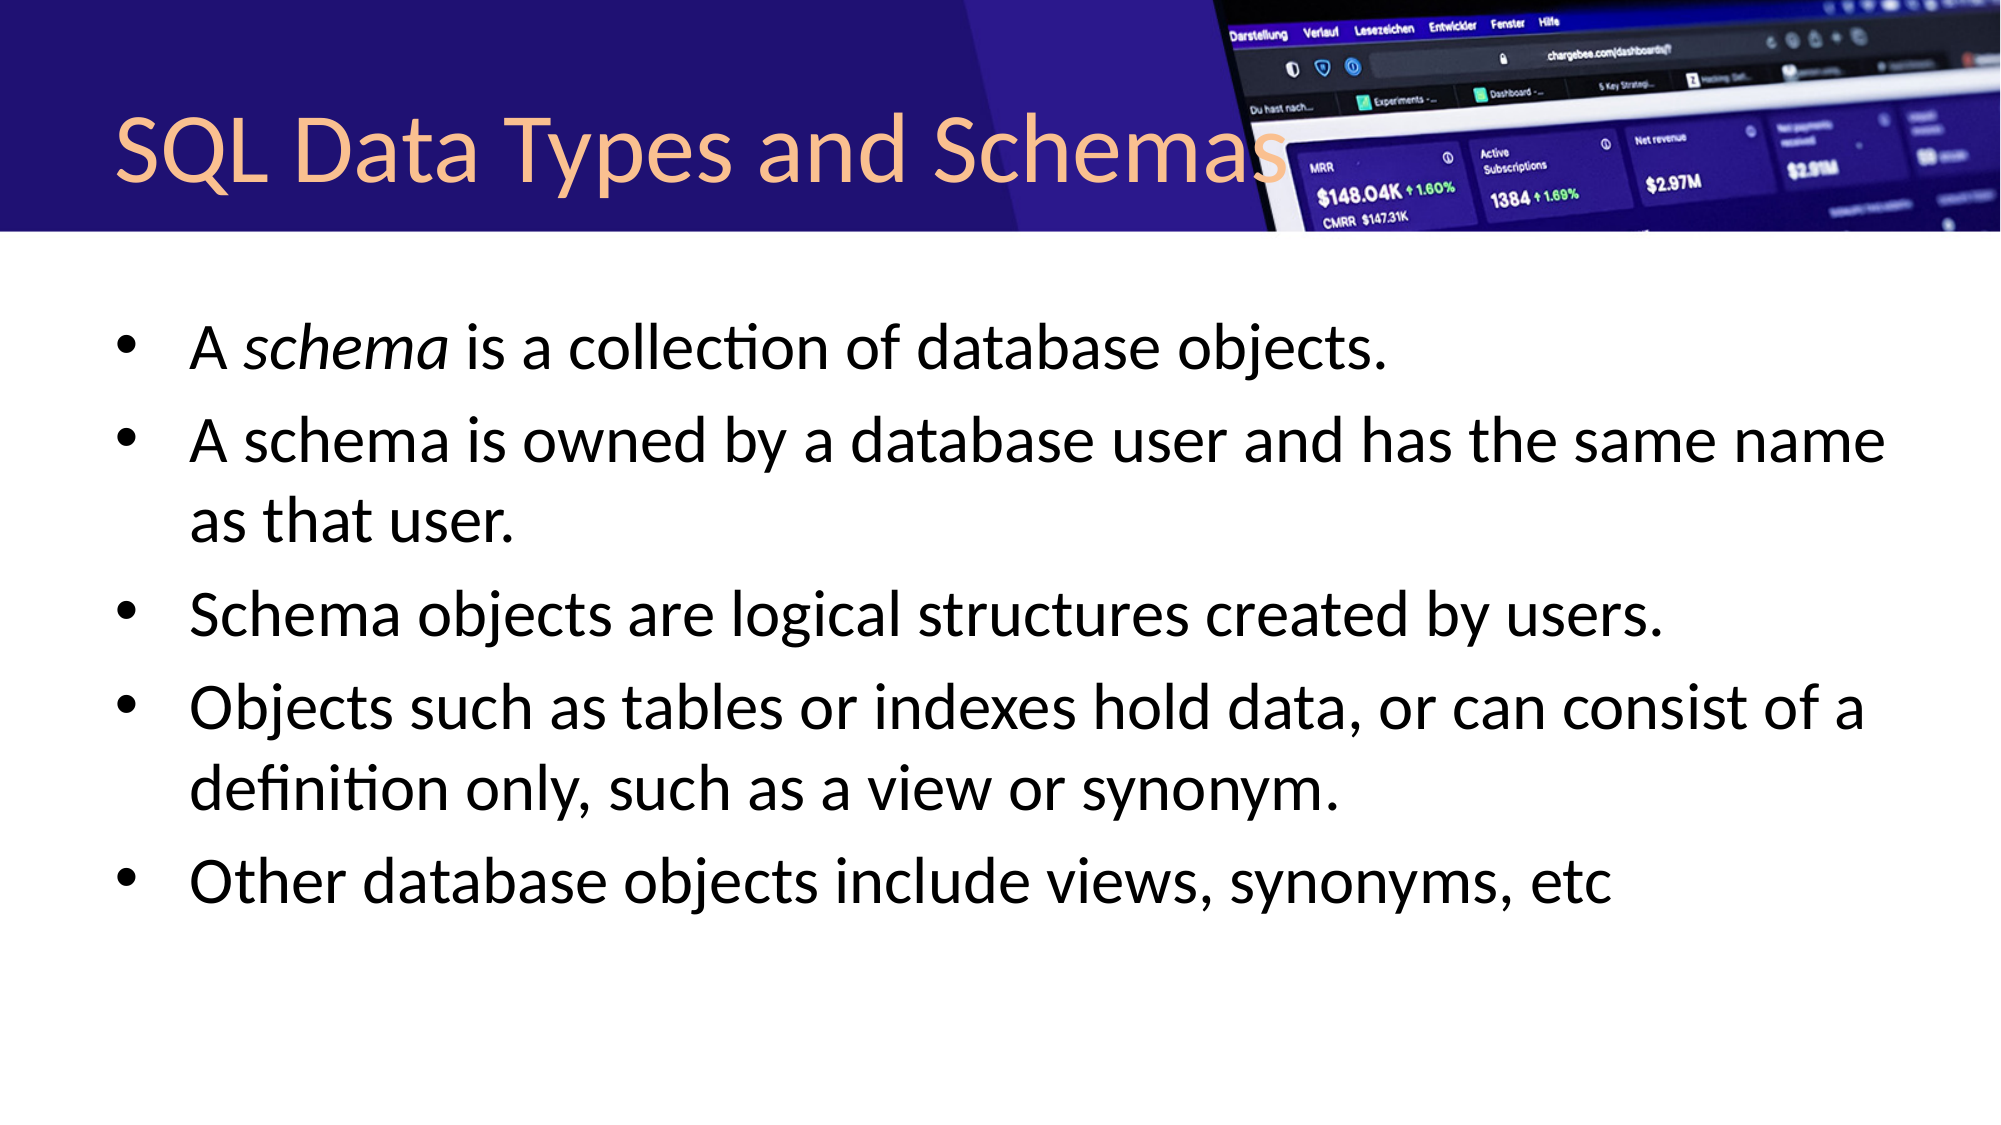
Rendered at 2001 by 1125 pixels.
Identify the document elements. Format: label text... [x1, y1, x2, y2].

picture [0, 0, 2001, 1125]
title SQL Data Types and Schemas [99, 22, 1913, 262]
list A schema is a collection of database objects. A schema is owned by a database user and has the same name as that user. Schema objects are logical structures created by users. Objects such as tables or indexes hold data, or can consist of a definition only, such as a view or synonym. Other database objects include views, synonyms, etc [99, 295, 1937, 1034]
